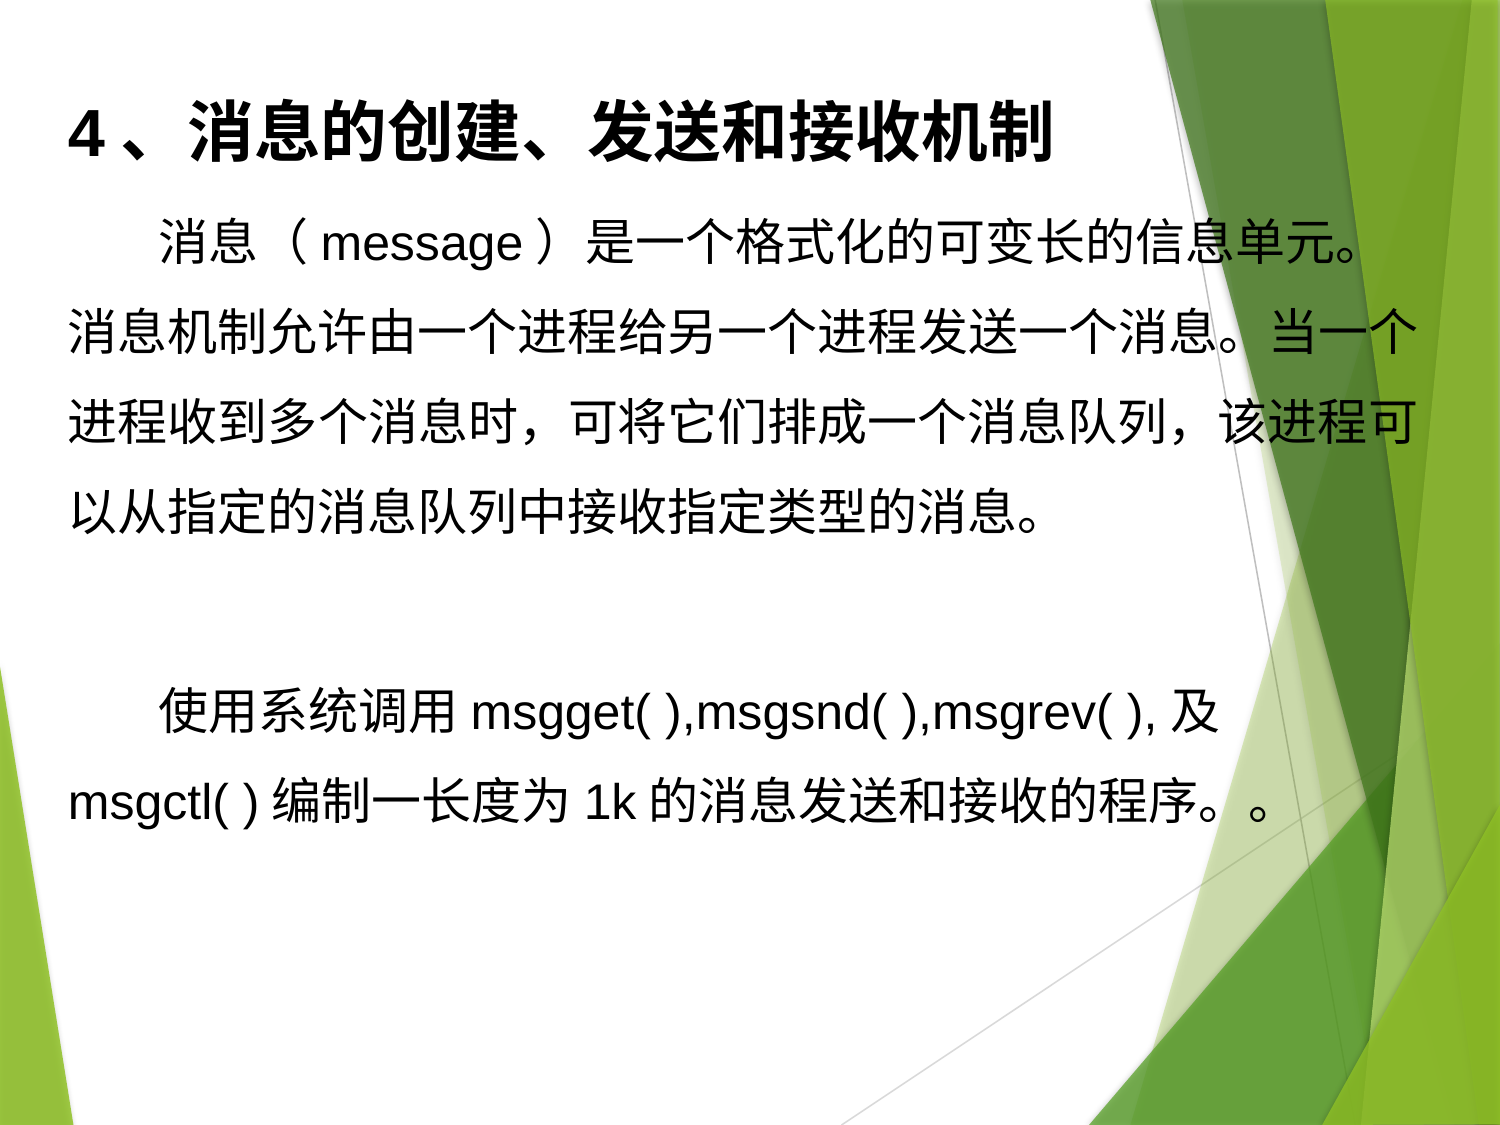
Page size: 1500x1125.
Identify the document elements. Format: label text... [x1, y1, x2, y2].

text_box 4、消息的创建、发送和接收机制 消息（message）是一个格式化的可变长的信息单元。消息机制允许由一个进程给另一个进程发送一个消息。当一个进程收到多个消息时，可将它们排成一个消息队列，该进程可以从指定的消息队列中接收指定类型的消息。 使用系统调用msgget( ),msgsnd( ),msgrev( ),及msgctl( )编制一长度为1k的消息发送和接收的程序。。 [53, 42, 1438, 1095]
